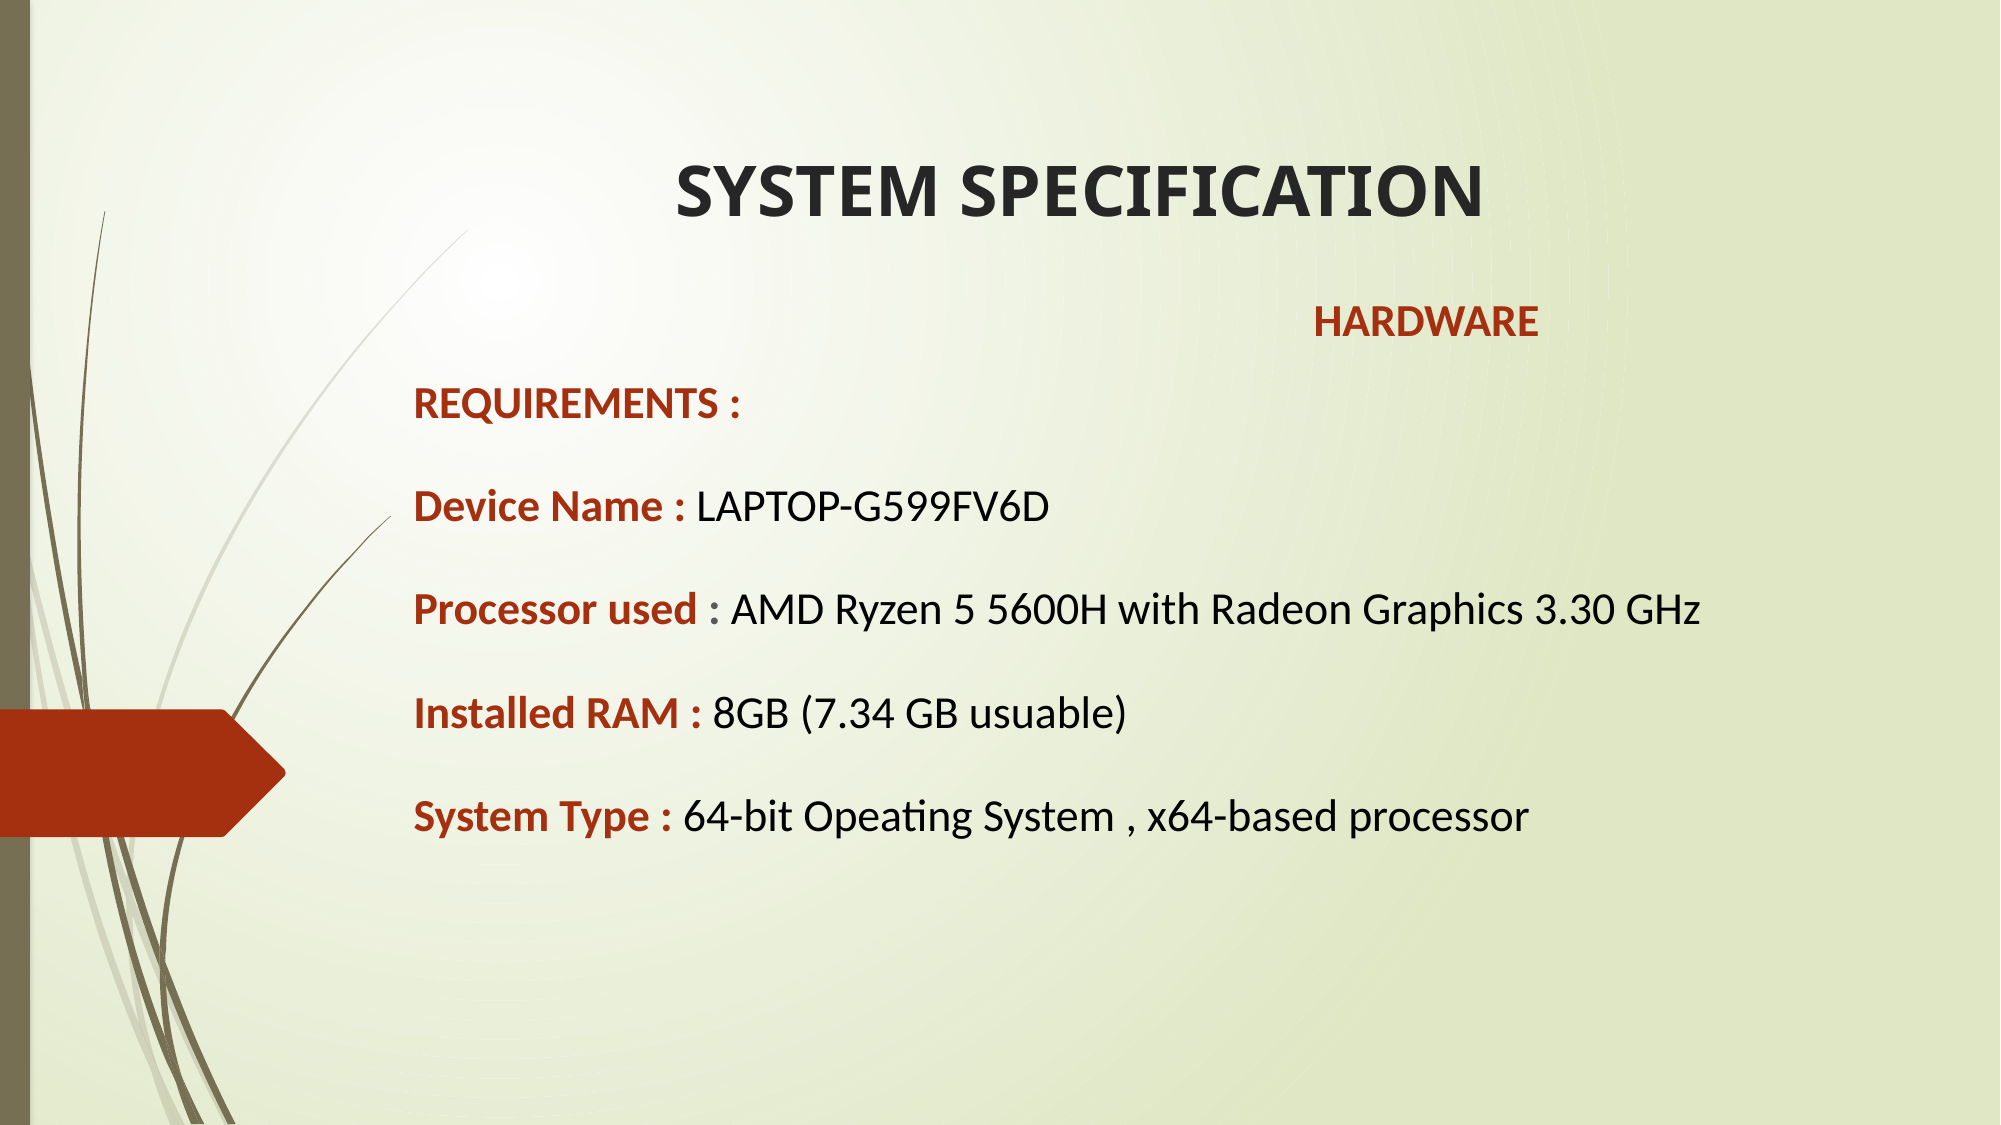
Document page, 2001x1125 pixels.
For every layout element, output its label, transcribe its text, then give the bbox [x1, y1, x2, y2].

subtitle HARDWARE REQUIREMENTS : Device Name : LAPTOP-G599FV6D Processor used : AMD Ryzen 5 5600H with Radeon Graphics 3.30 GHz Installed RAM : 8GB (7.34 GB usuable) System Type : 64-bit Opeating System , x64-based processor [398, 255, 1783, 870]
title SYSTEM SPECIFICATION [660, 121, 1522, 239]
